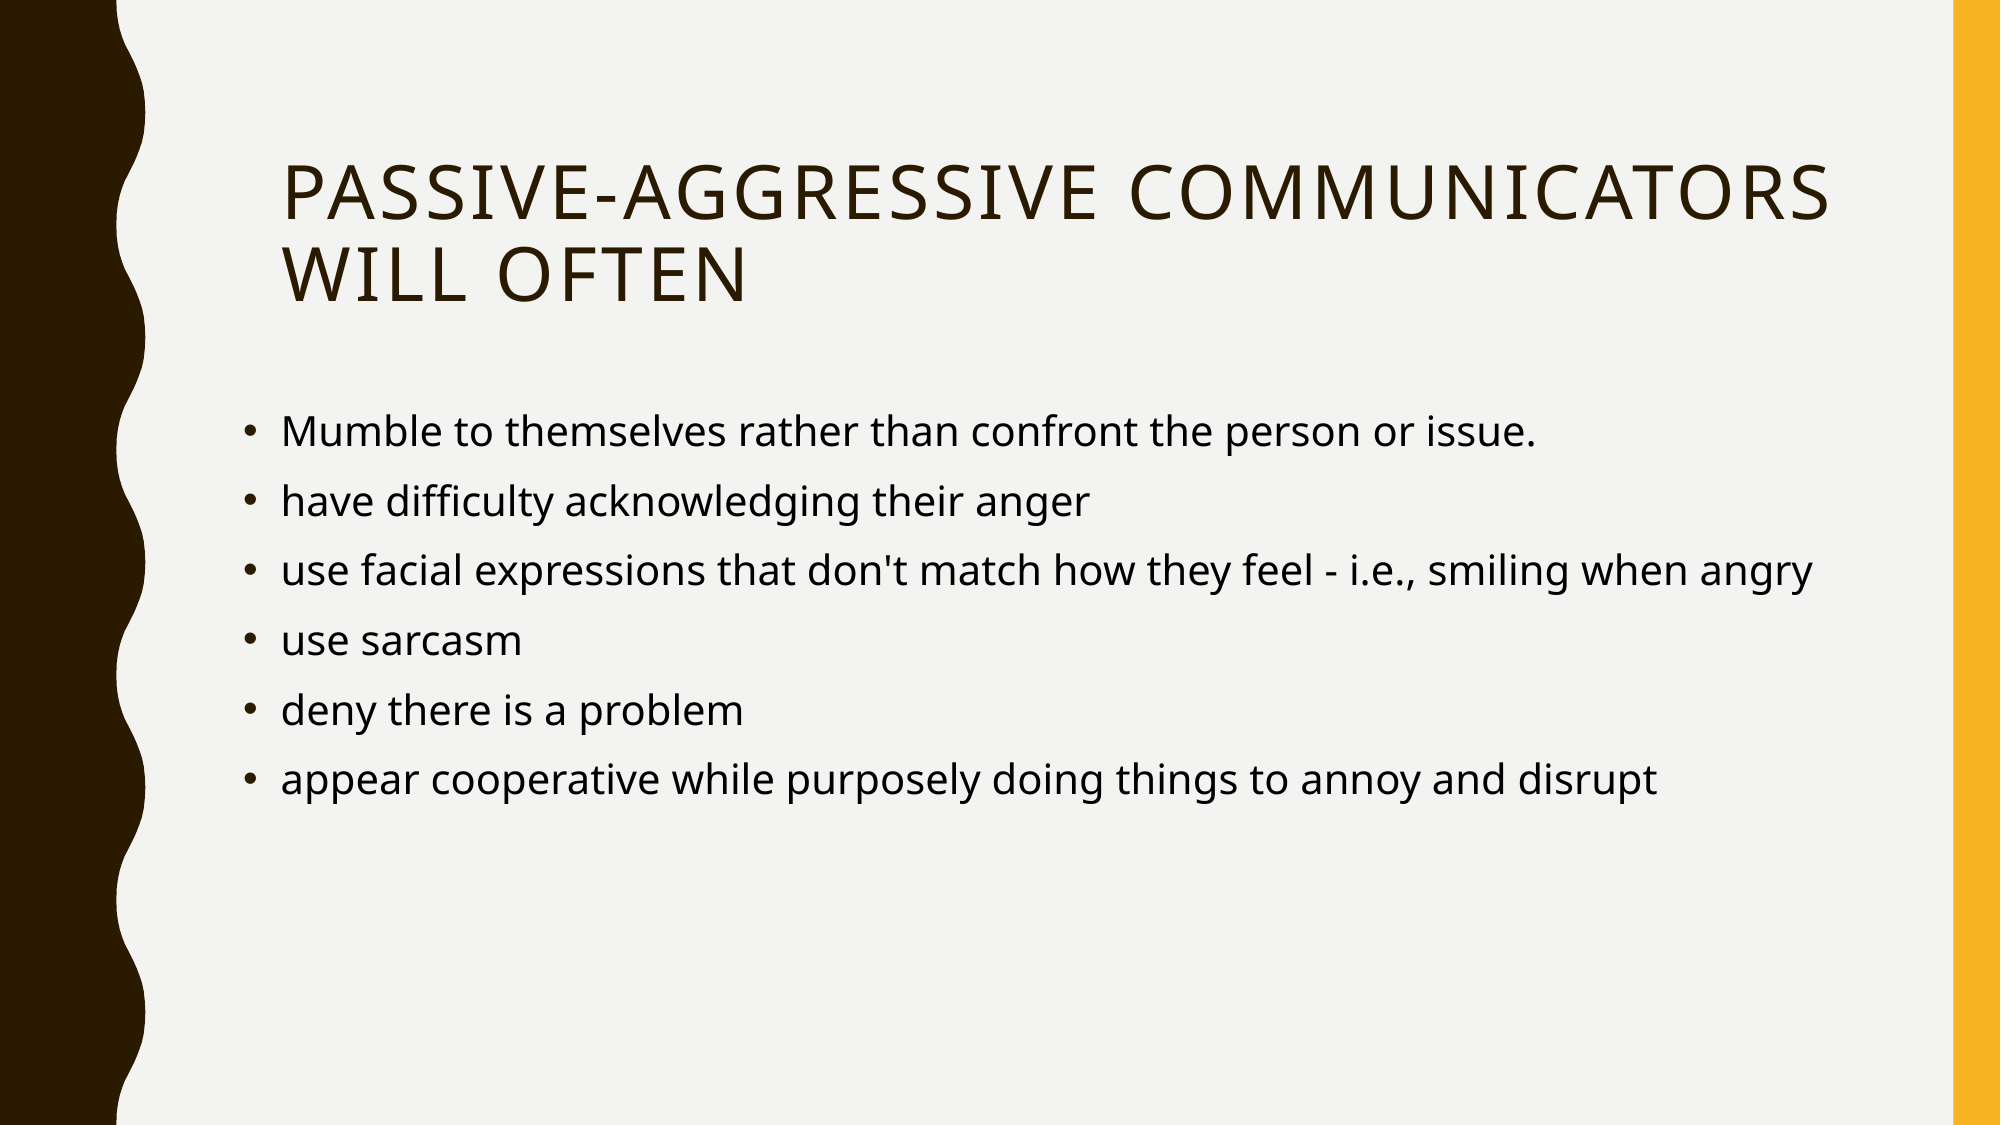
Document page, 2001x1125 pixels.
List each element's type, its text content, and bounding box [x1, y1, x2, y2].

list Mumble to themselves rather than confront the person or issue. have difficulty acknowledging their anger use facial expressions that don't match how they feel - i.e., smiling when angry use sarcasm deny there is a problem appear cooperative while purposely doing things to annoy and disrupt [228, 392, 1898, 843]
title Passive-Aggressive communicators will often [266, 147, 1937, 393]
